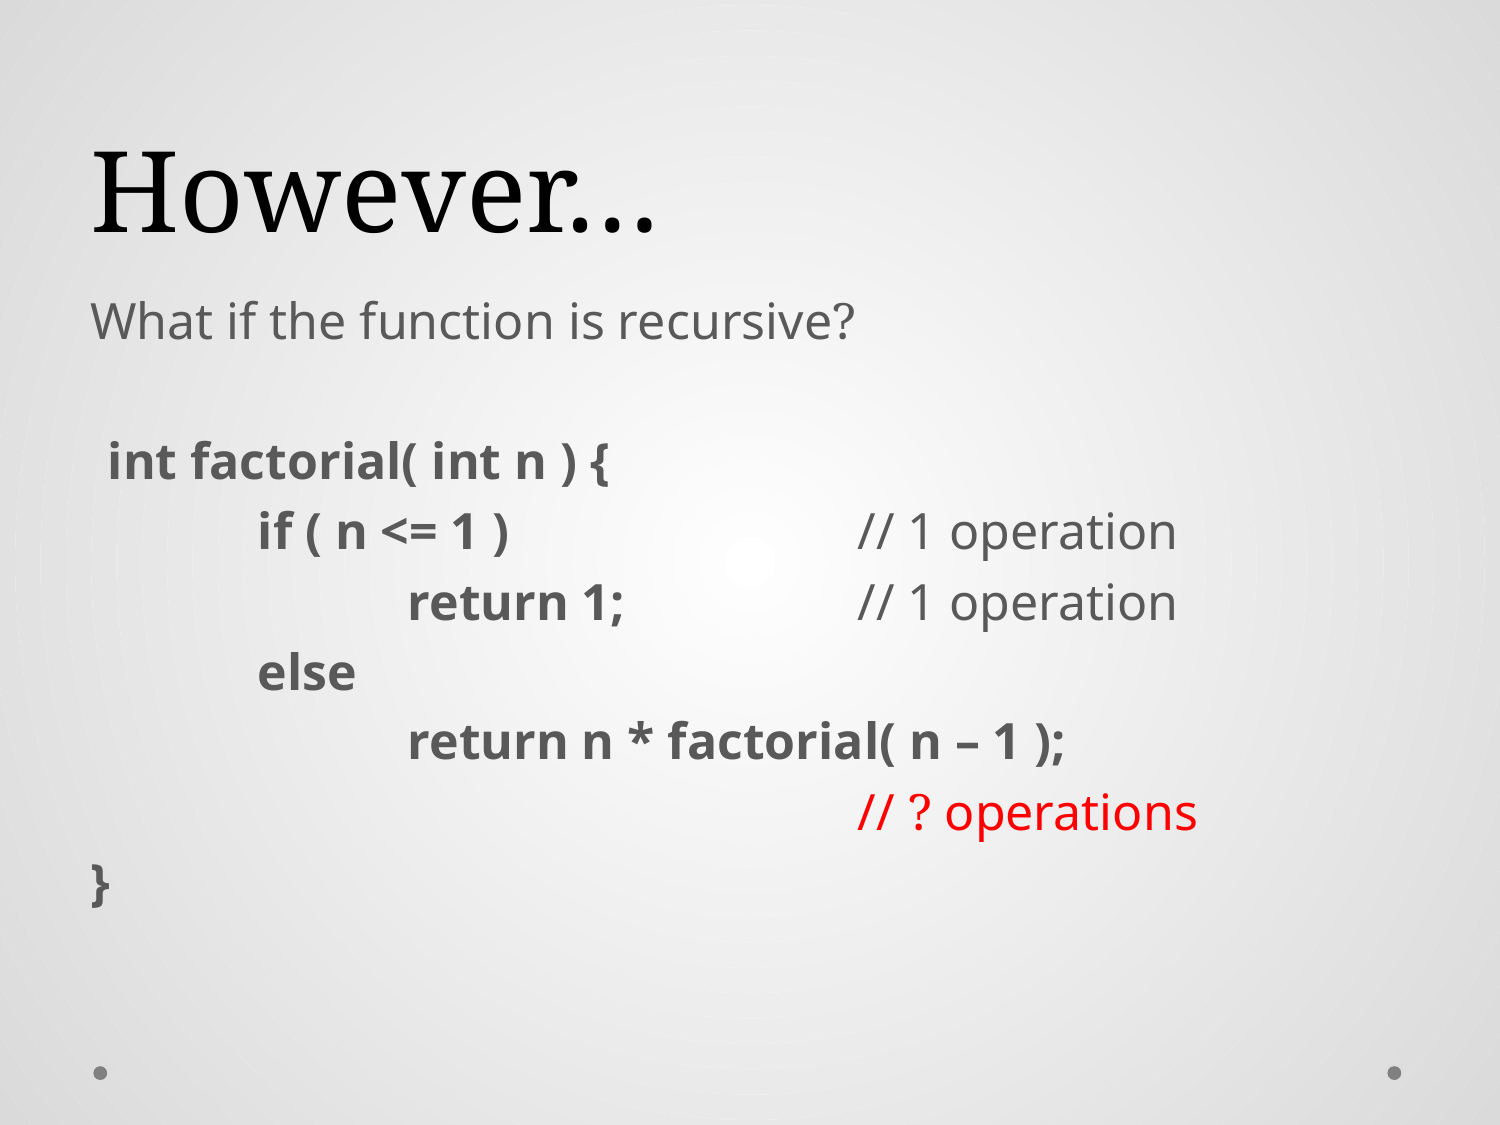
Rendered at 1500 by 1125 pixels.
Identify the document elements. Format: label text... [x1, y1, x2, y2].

title However… [75, 0, 1425, 263]
list What if the function is recursive? int factorial( int n ) { if ( n <= 1 ) // 1 operation return 1; // 1 operation else return n * factorial( n – 1 ); // ? operations } [75, 282, 1425, 1025]
